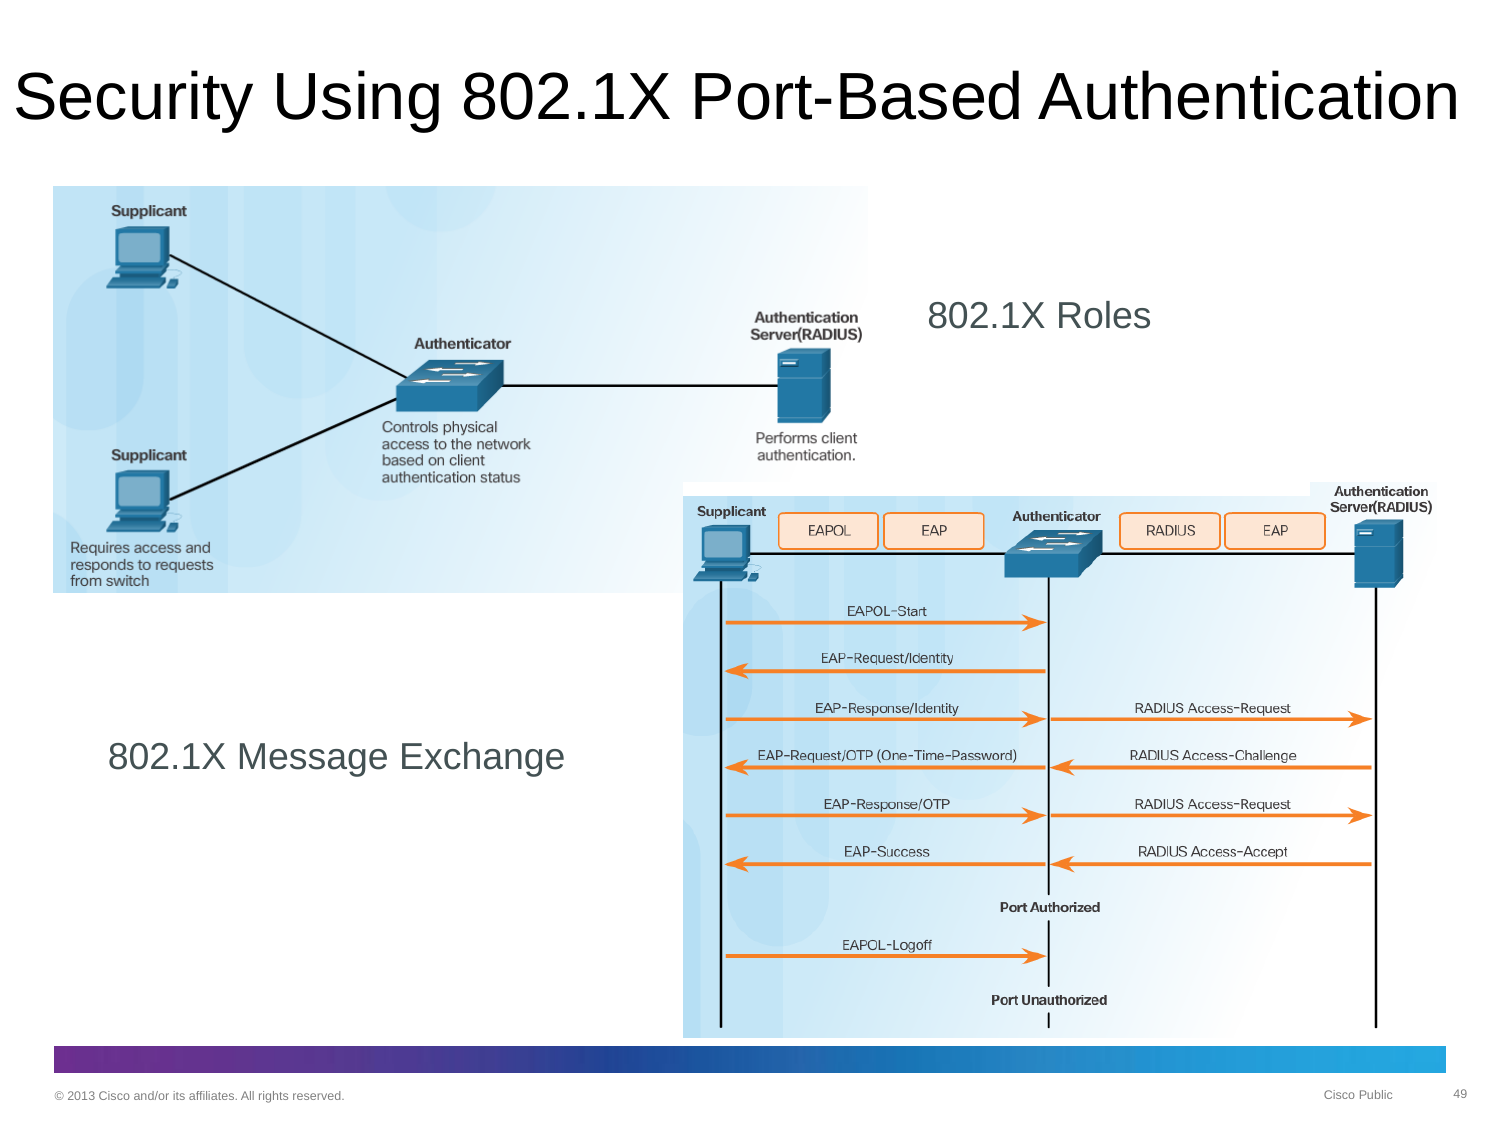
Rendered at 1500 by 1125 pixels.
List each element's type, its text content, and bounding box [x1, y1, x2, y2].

picture [54, 1046, 1446, 1073]
text_box 802.1X Message Exchange [93, 727, 634, 792]
picture [53, 186, 1437, 1038]
text_box 802.1X Roles [912, 287, 1434, 362]
title Security Using 802.1X Port-Based Authentication [0, 2, 1500, 141]
